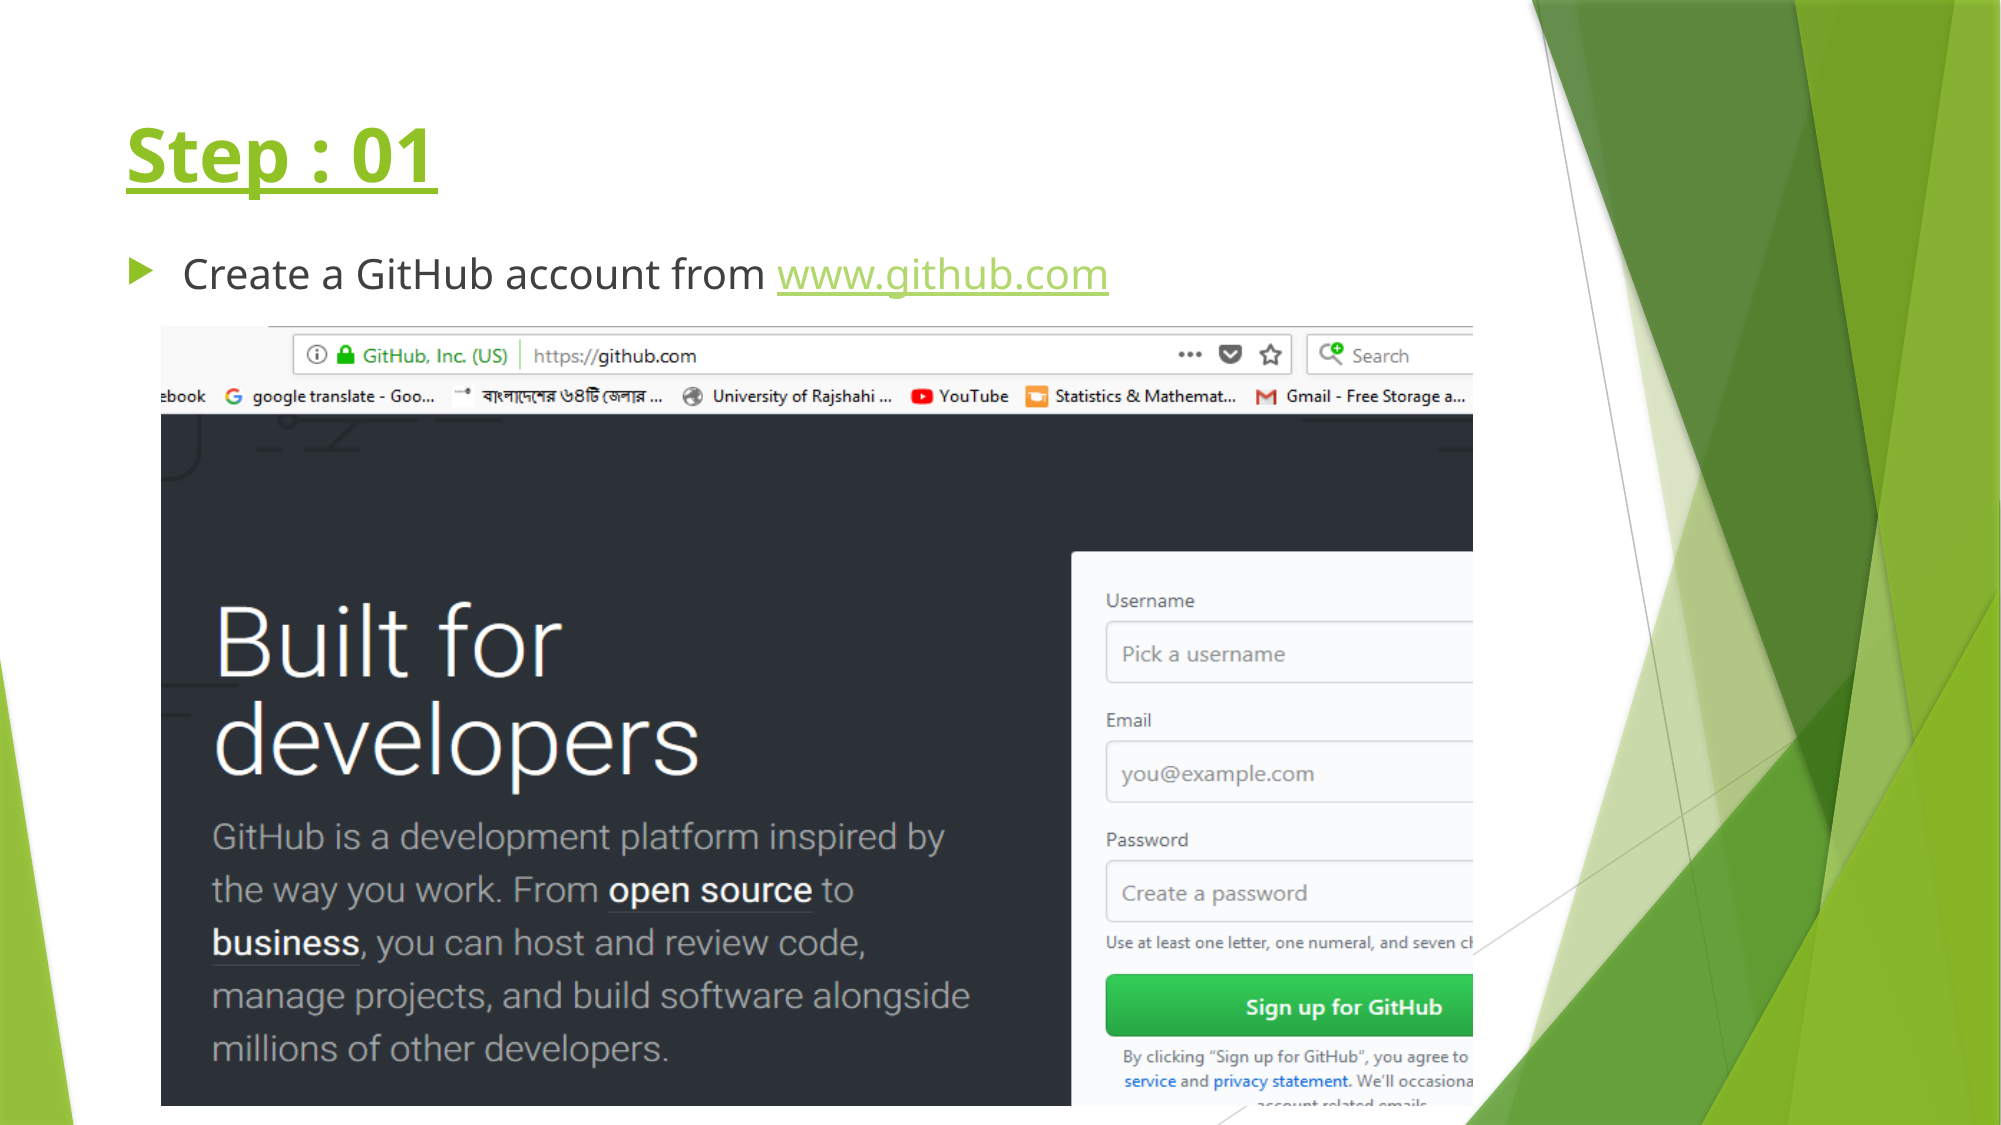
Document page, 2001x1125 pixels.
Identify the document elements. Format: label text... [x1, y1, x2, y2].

title Step : 01 [111, 99, 1522, 239]
picture [160, 325, 1473, 1106]
list Create a GitHub account from www.github.com [111, 239, 1522, 992]
